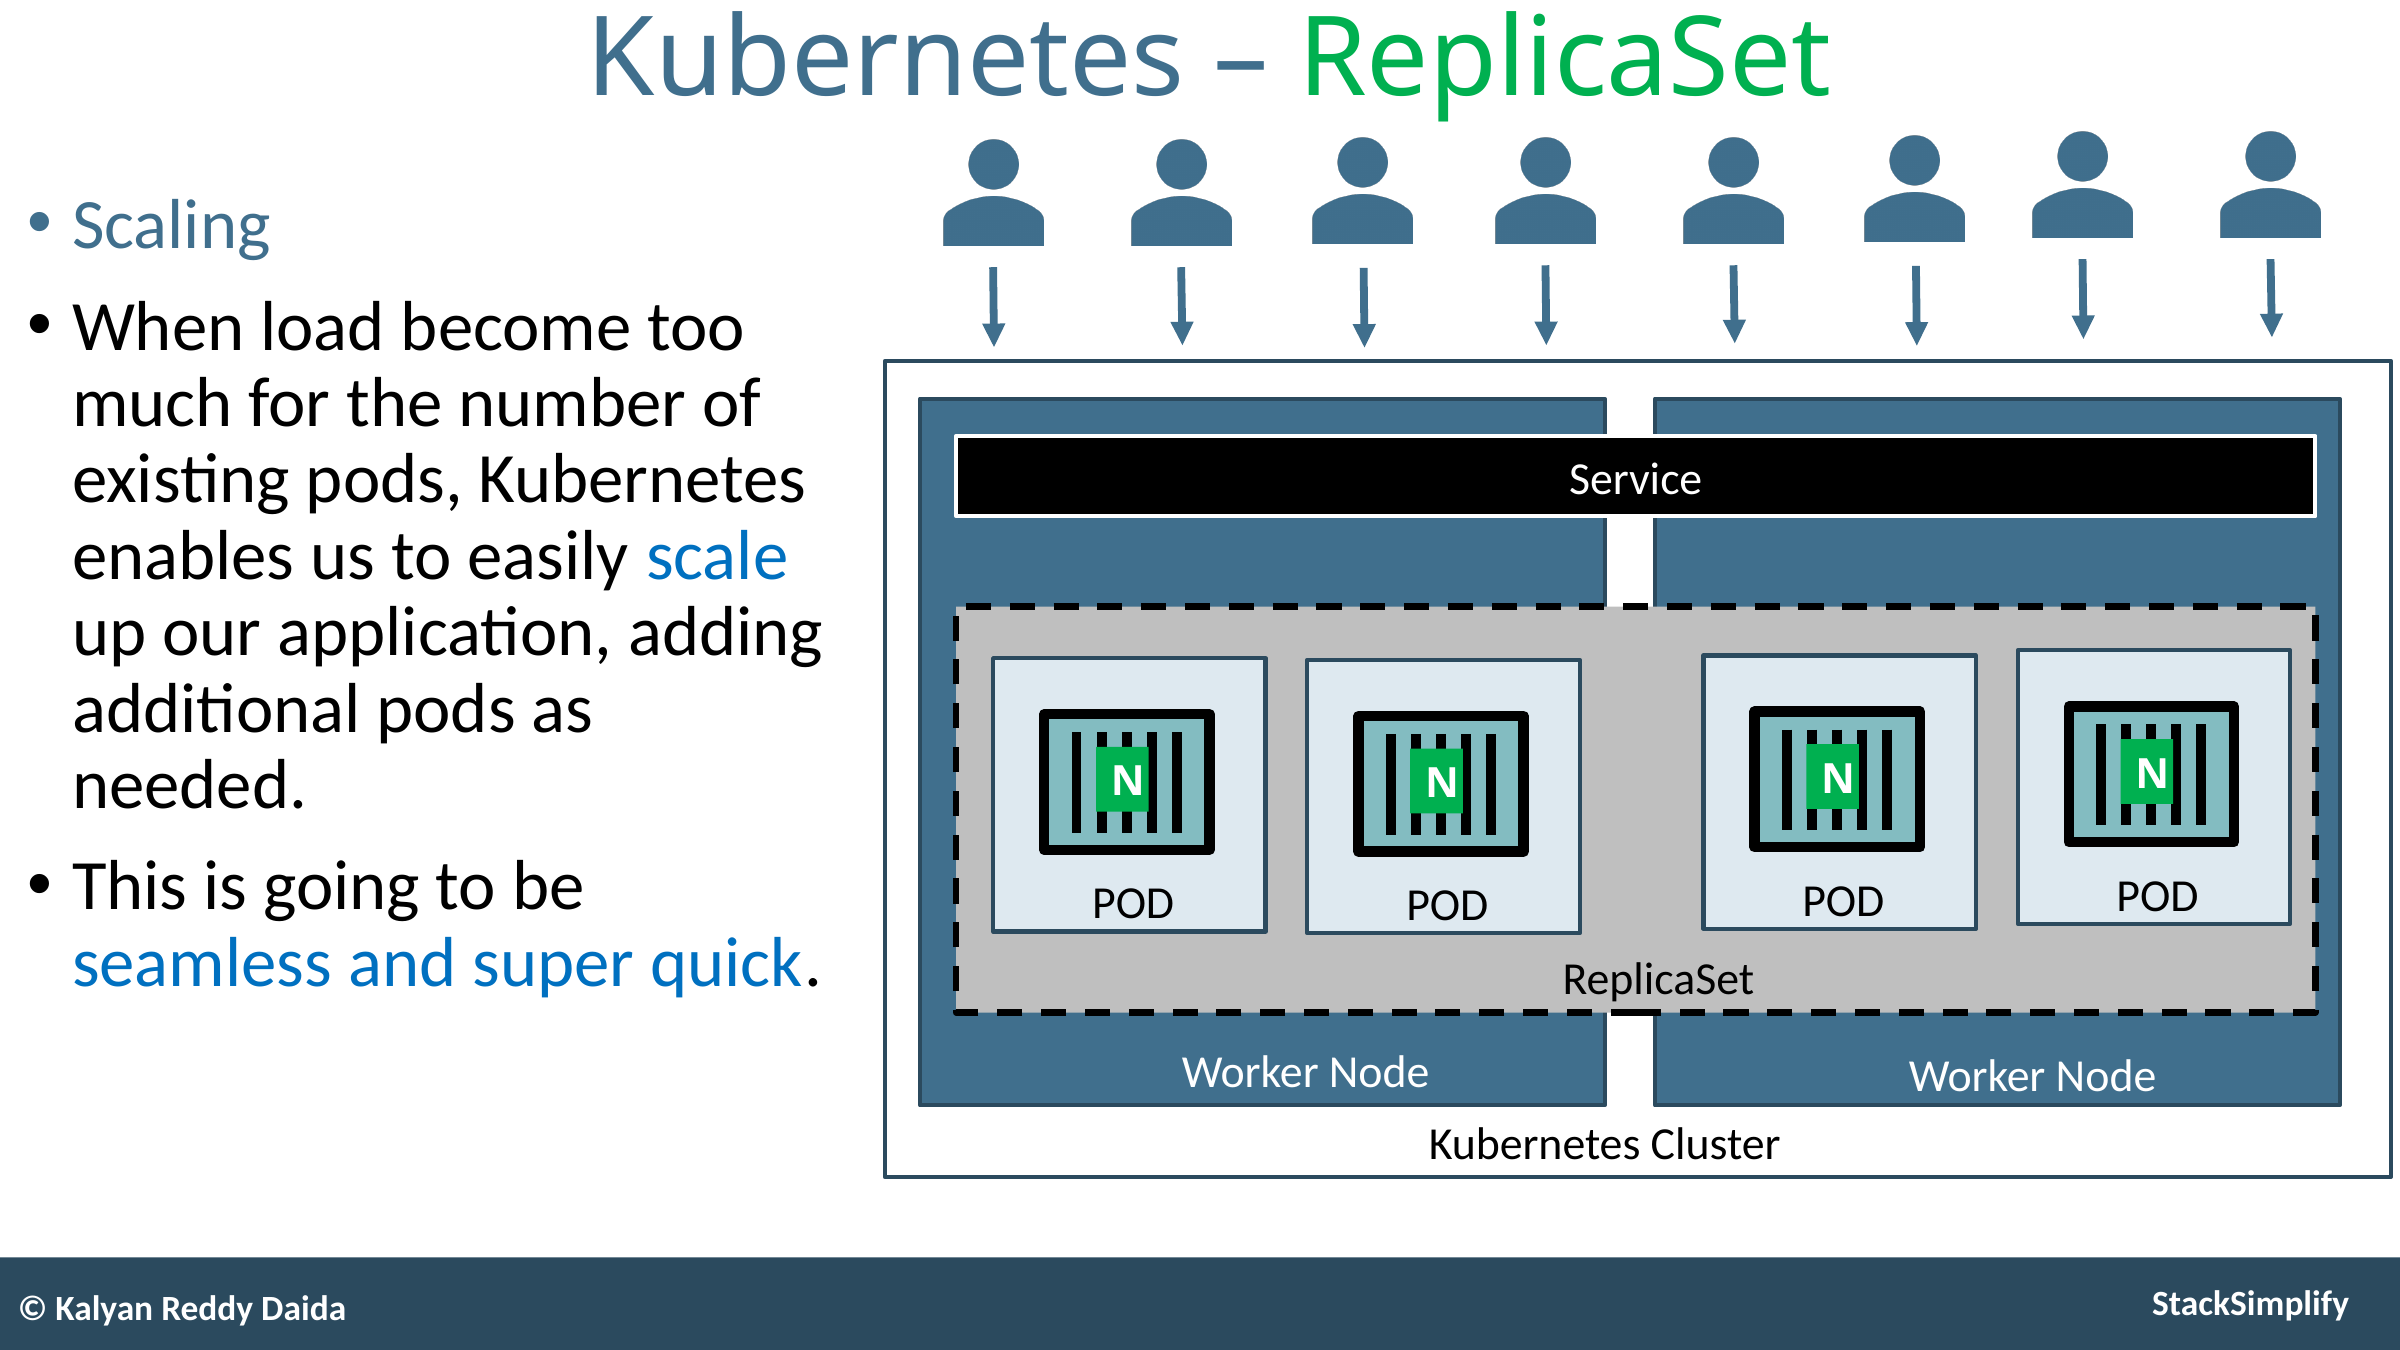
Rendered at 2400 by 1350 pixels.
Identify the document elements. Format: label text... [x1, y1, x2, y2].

picture [1658, 115, 1809, 266]
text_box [1358, 715, 1524, 852]
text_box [1754, 711, 1921, 848]
text_box POD [1787, 862, 1900, 933]
text_box POD [1391, 867, 1504, 937]
picture [1287, 115, 1438, 266]
text_box [883, 359, 2393, 1179]
text_box ReplicaSet [1547, 941, 1770, 1011]
text_box [1305, 658, 1582, 935]
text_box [2068, 706, 2235, 843]
title Kubernetes – ReplicaSet [174, 0, 2245, 158]
footer © Kalyan Reddy Daida [0, 1269, 810, 1342]
text_box Kubernetes Cluster [1414, 1106, 1796, 1177]
text_box [1701, 653, 1978, 931]
text_box [954, 604, 2317, 1015]
text_box Worker Node [1167, 1034, 1445, 1105]
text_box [1044, 713, 1210, 851]
picture [2007, 108, 2158, 260]
list Scaling When load become too much for the number of existing pods, Kubernetes enables us to easily scale up our application, adding additional pods as needed. This is going to be seamless and super quick. [9, 178, 859, 1216]
text_box [1653, 397, 2342, 1107]
text_box POD [2101, 857, 2214, 928]
picture [1470, 115, 1621, 266]
text_box Service [954, 434, 2317, 518]
picture [2195, 108, 2346, 260]
picture [917, 116, 1069, 268]
text_box Worker Node [1893, 1038, 2172, 1108]
picture [1105, 116, 1257, 268]
text_box [2016, 648, 2292, 926]
text_box POD [1077, 865, 1190, 936]
text_box [991, 656, 1268, 934]
text_box [918, 397, 1607, 1107]
picture [1839, 113, 1991, 264]
